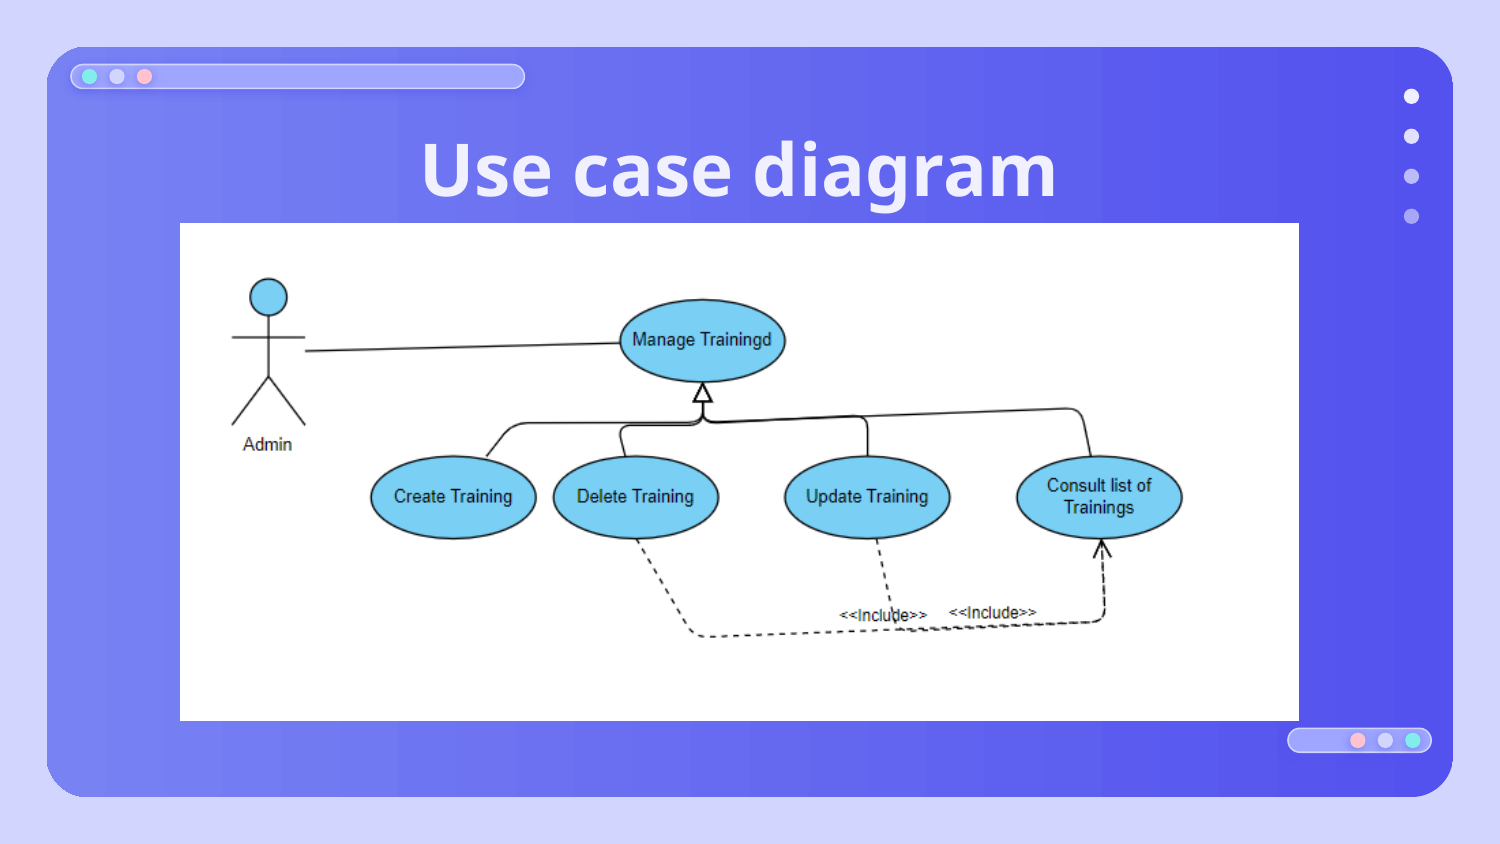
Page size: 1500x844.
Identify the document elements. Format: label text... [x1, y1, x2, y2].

picture [179, 223, 1299, 721]
title Use case diagram [272, 119, 1206, 214]
